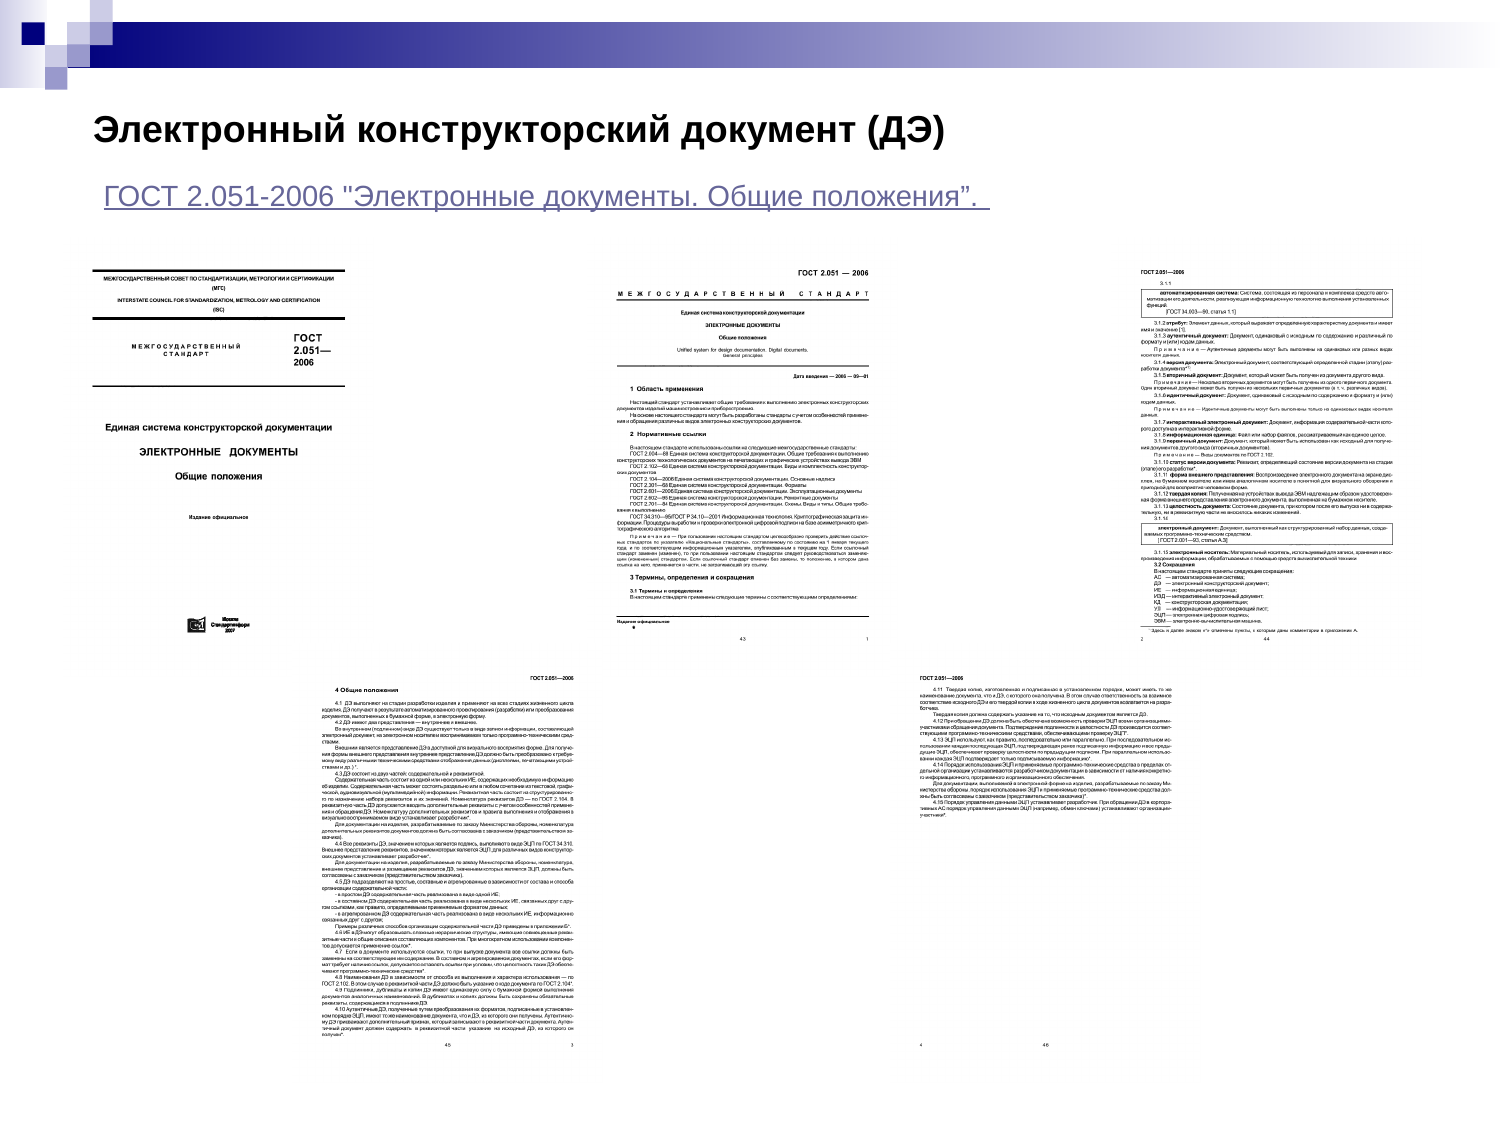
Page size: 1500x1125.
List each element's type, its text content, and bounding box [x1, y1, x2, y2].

picture [62, 237, 1422, 1084]
text_box Электронный конструкторский документ (ДЭ) ГОСТ 2.051-2006 "Электронные документы. Общие положения”. [78, 97, 1444, 226]
